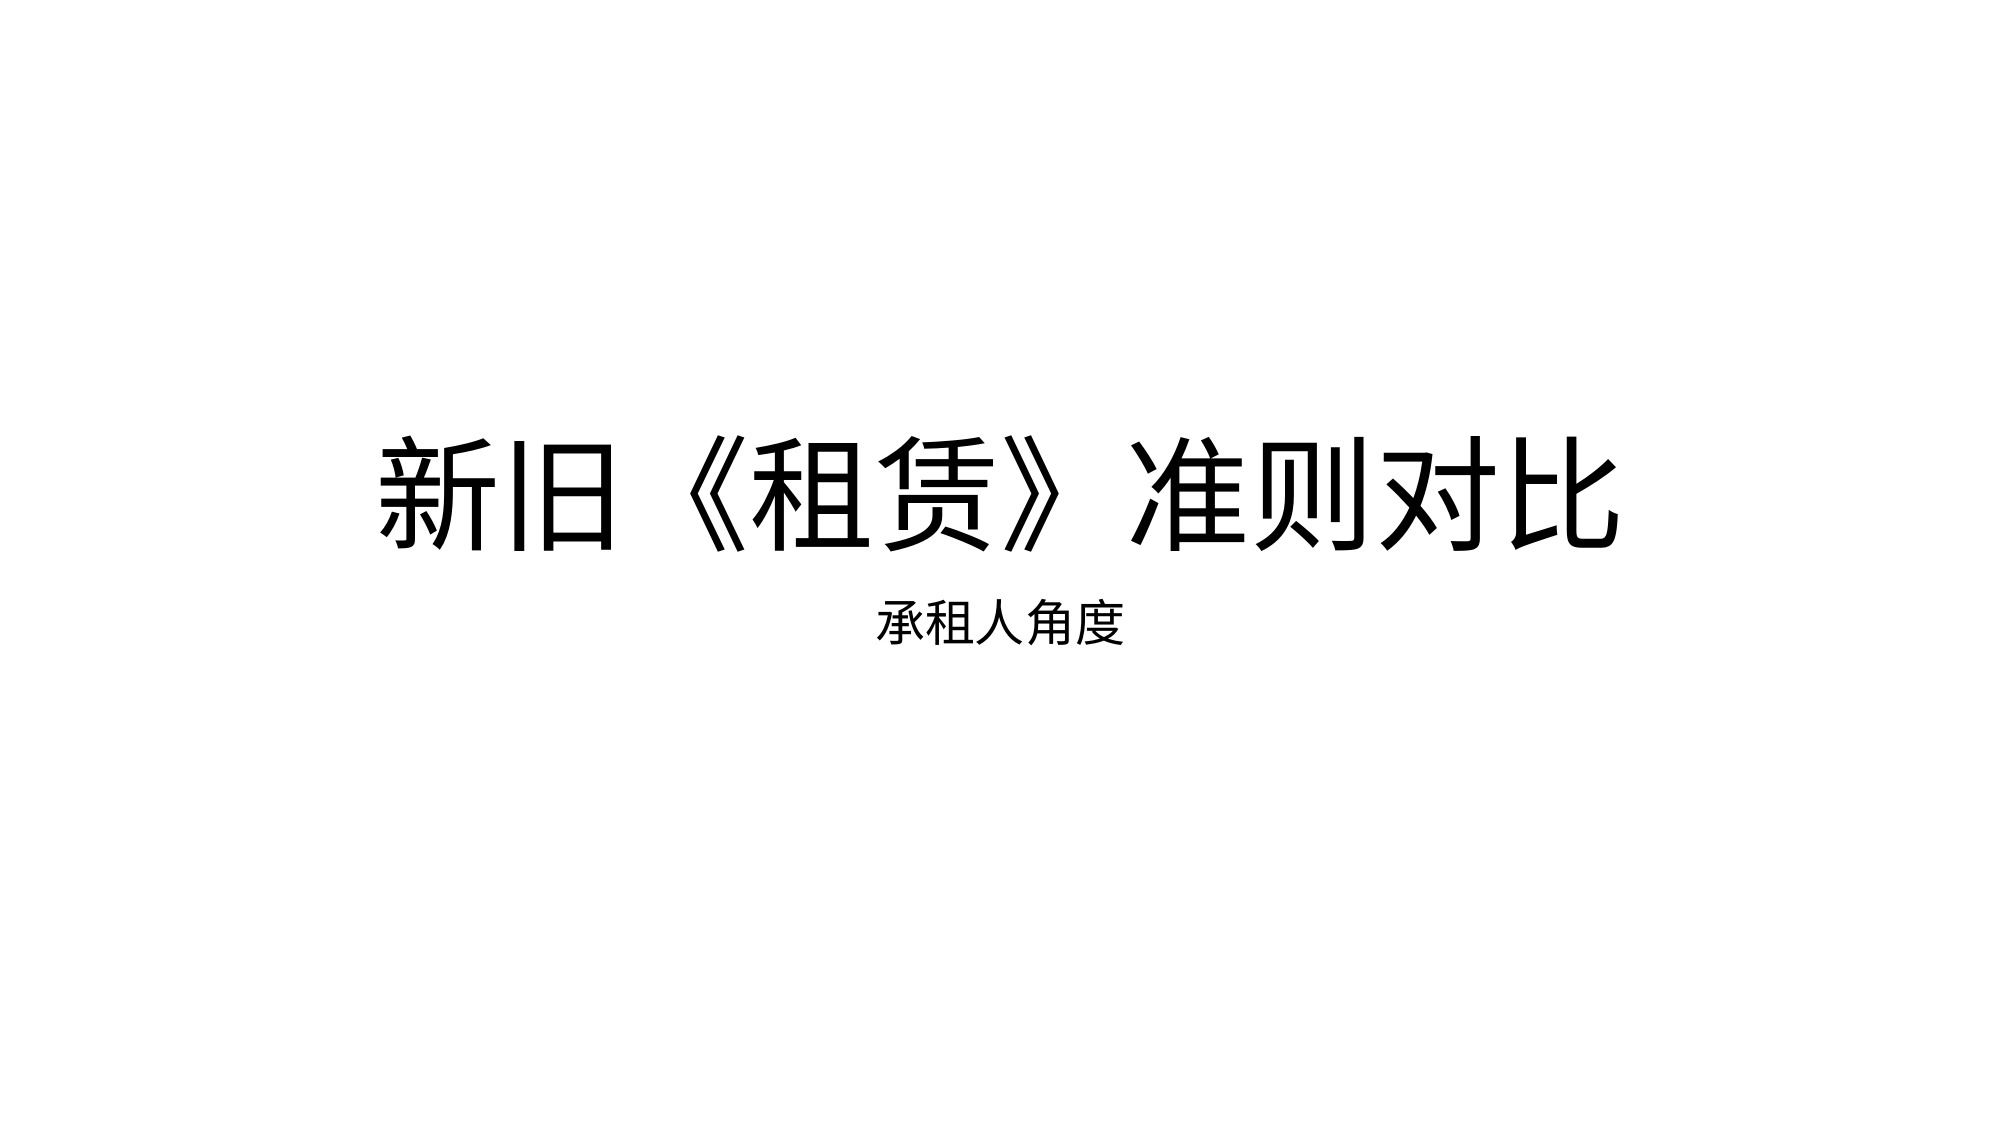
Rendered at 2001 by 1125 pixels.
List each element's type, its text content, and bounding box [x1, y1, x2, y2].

subtitle 承租人角度 [249, 590, 1750, 863]
title 新旧《租赁》准则对比 [249, 184, 1750, 576]
